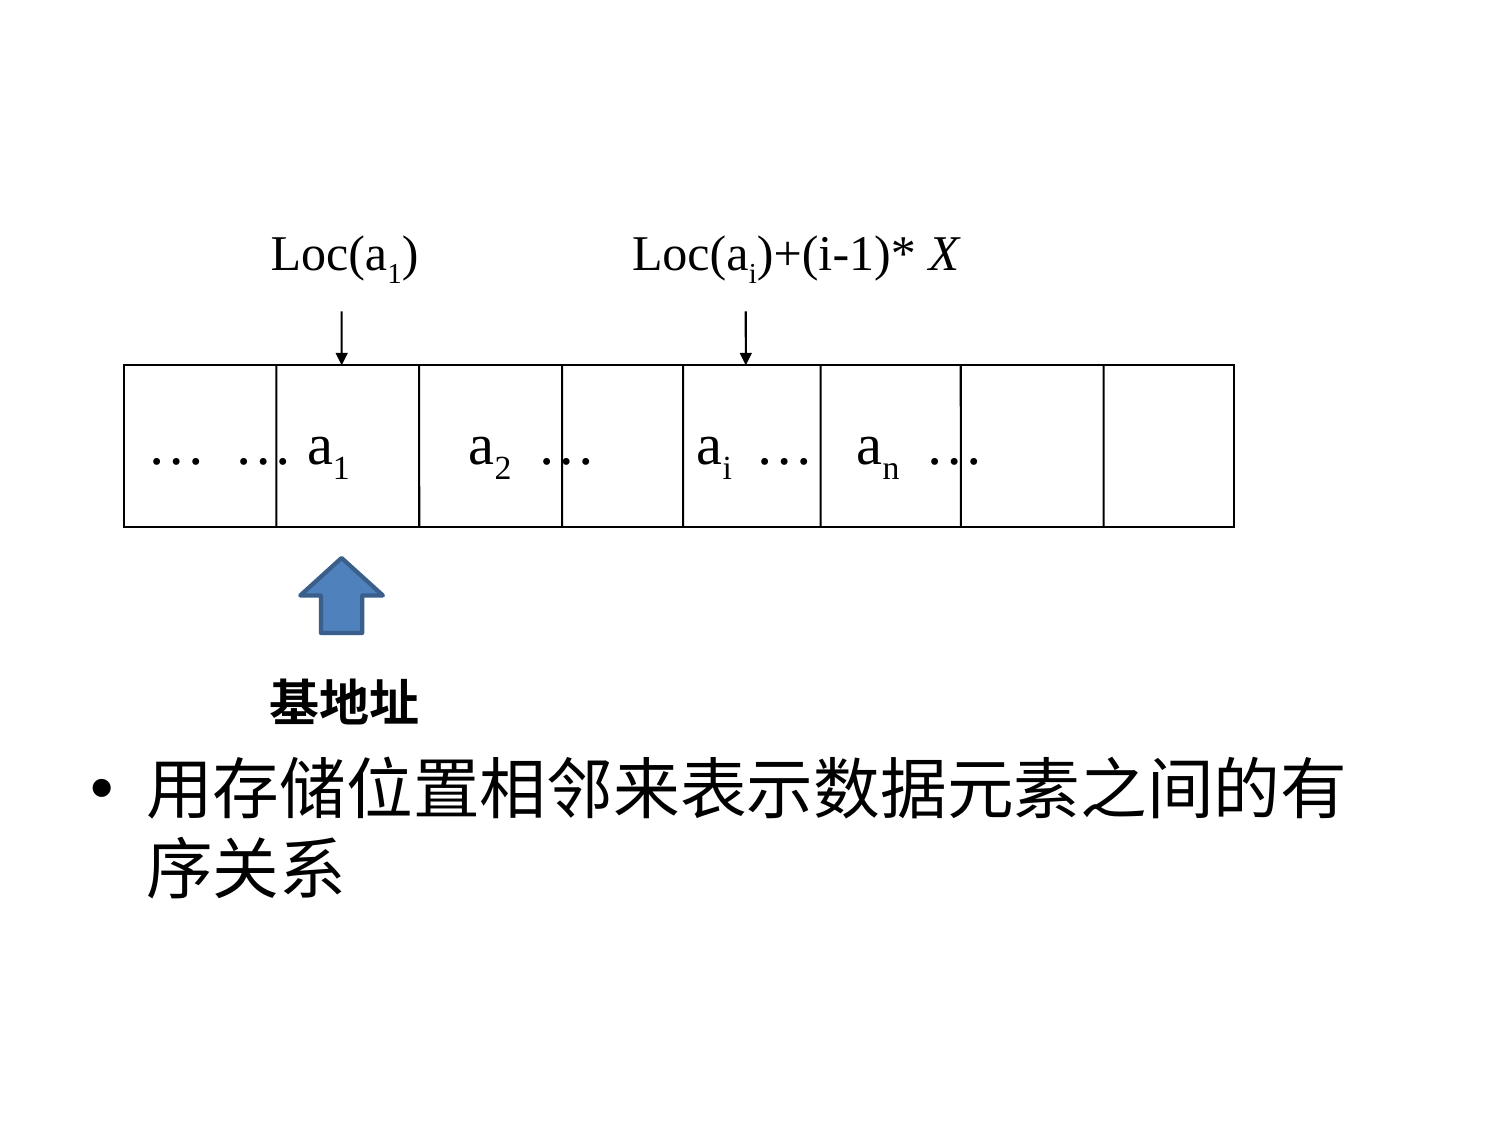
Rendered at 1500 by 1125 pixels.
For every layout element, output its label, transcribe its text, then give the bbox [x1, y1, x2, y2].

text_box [123, 207, 1235, 528]
text_box 基地址 [254, 663, 435, 739]
list 用存储位置相邻来表示数据元素之间的有序关系 [75, 739, 1425, 1094]
text_box [298, 556, 385, 636]
